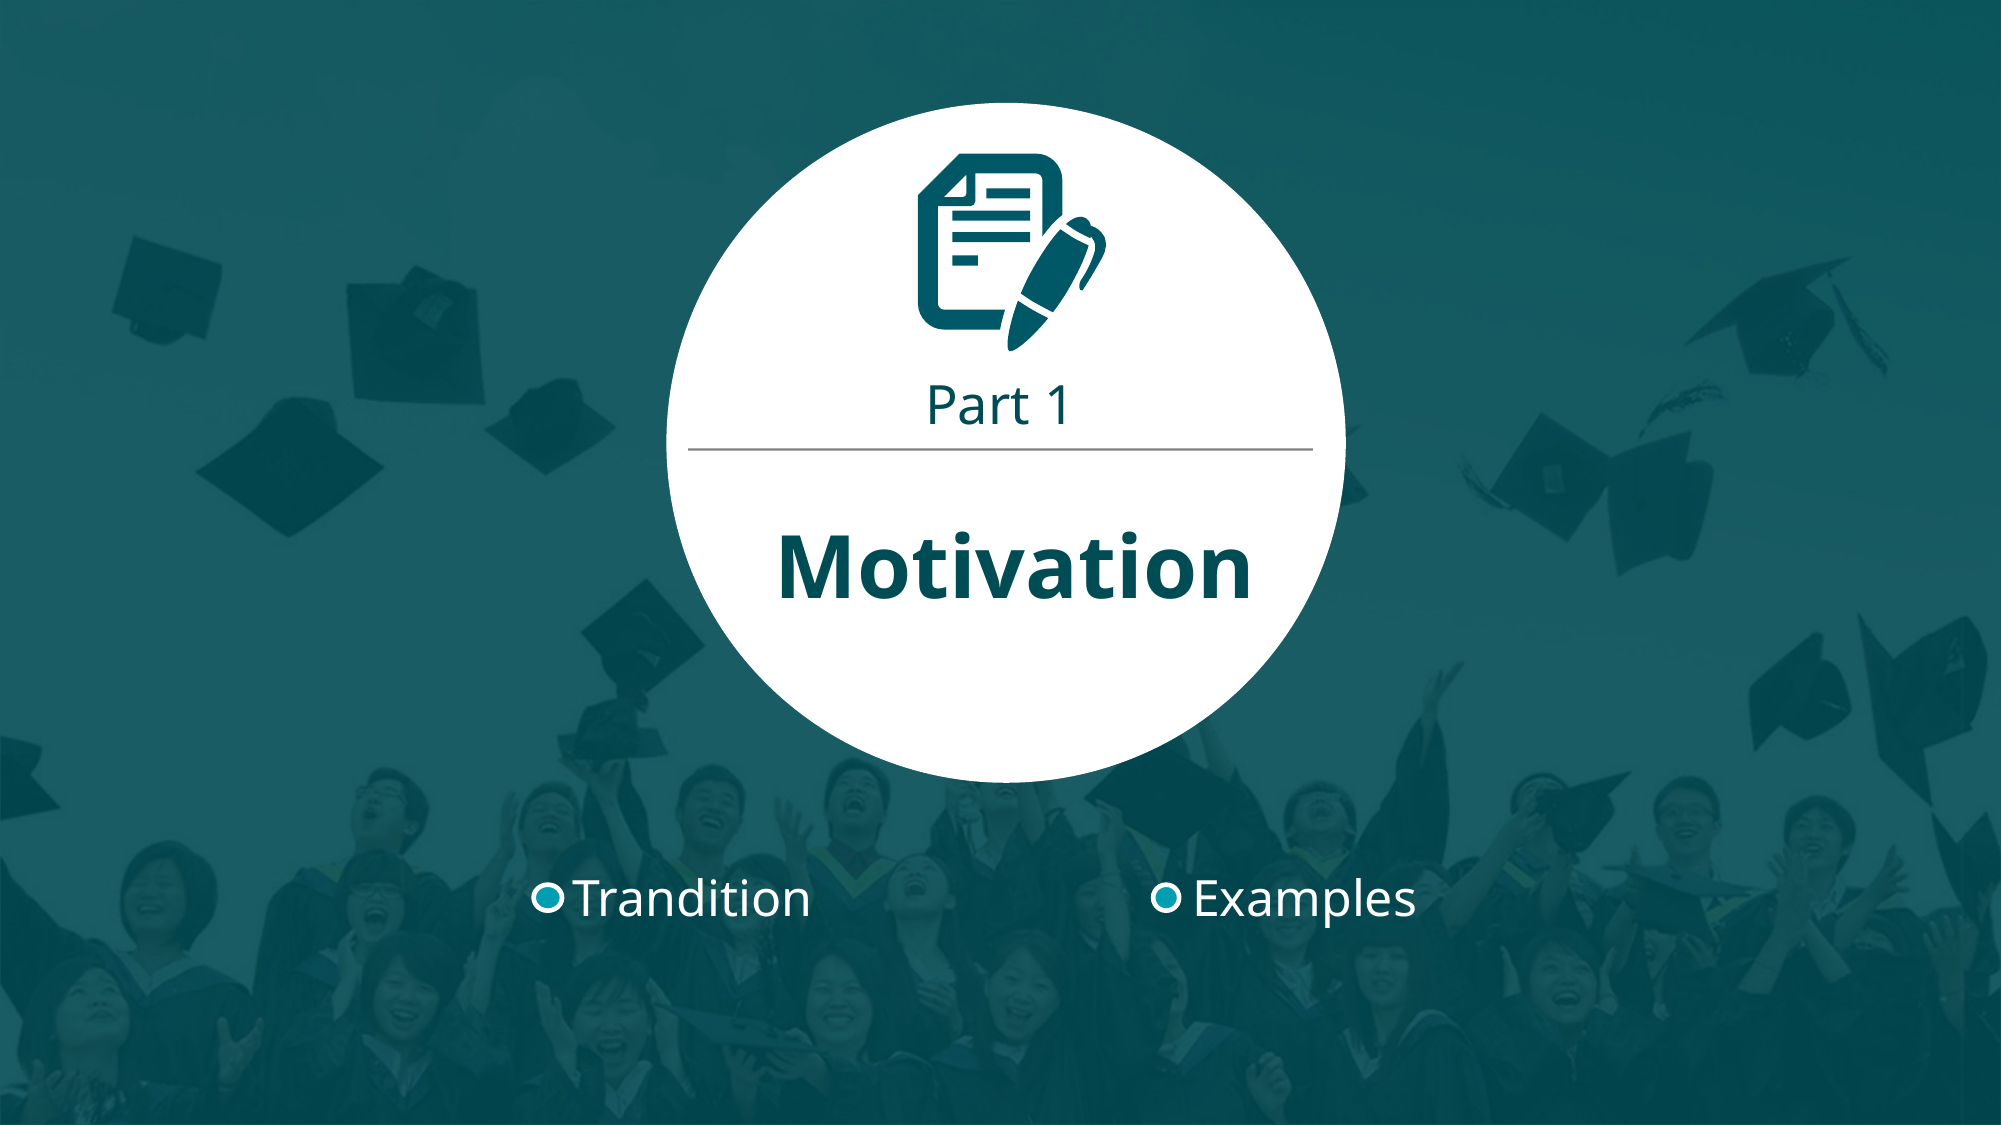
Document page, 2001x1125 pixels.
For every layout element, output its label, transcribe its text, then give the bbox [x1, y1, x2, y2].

text_box Part 1 [925, 369, 1076, 436]
text_box [1065, 216, 1106, 291]
text_box [1153, 884, 1177, 911]
text_box Motivation [754, 503, 1275, 624]
picture [0, 0, 2001, 1125]
text_box [1020, 229, 1089, 313]
text_box [917, 153, 1063, 330]
text_box [1007, 300, 1049, 352]
text_box [666, 102, 1346, 783]
text_box Examples [1177, 859, 1615, 935]
text_box Trandition [558, 859, 1027, 935]
text_box [533, 884, 558, 911]
